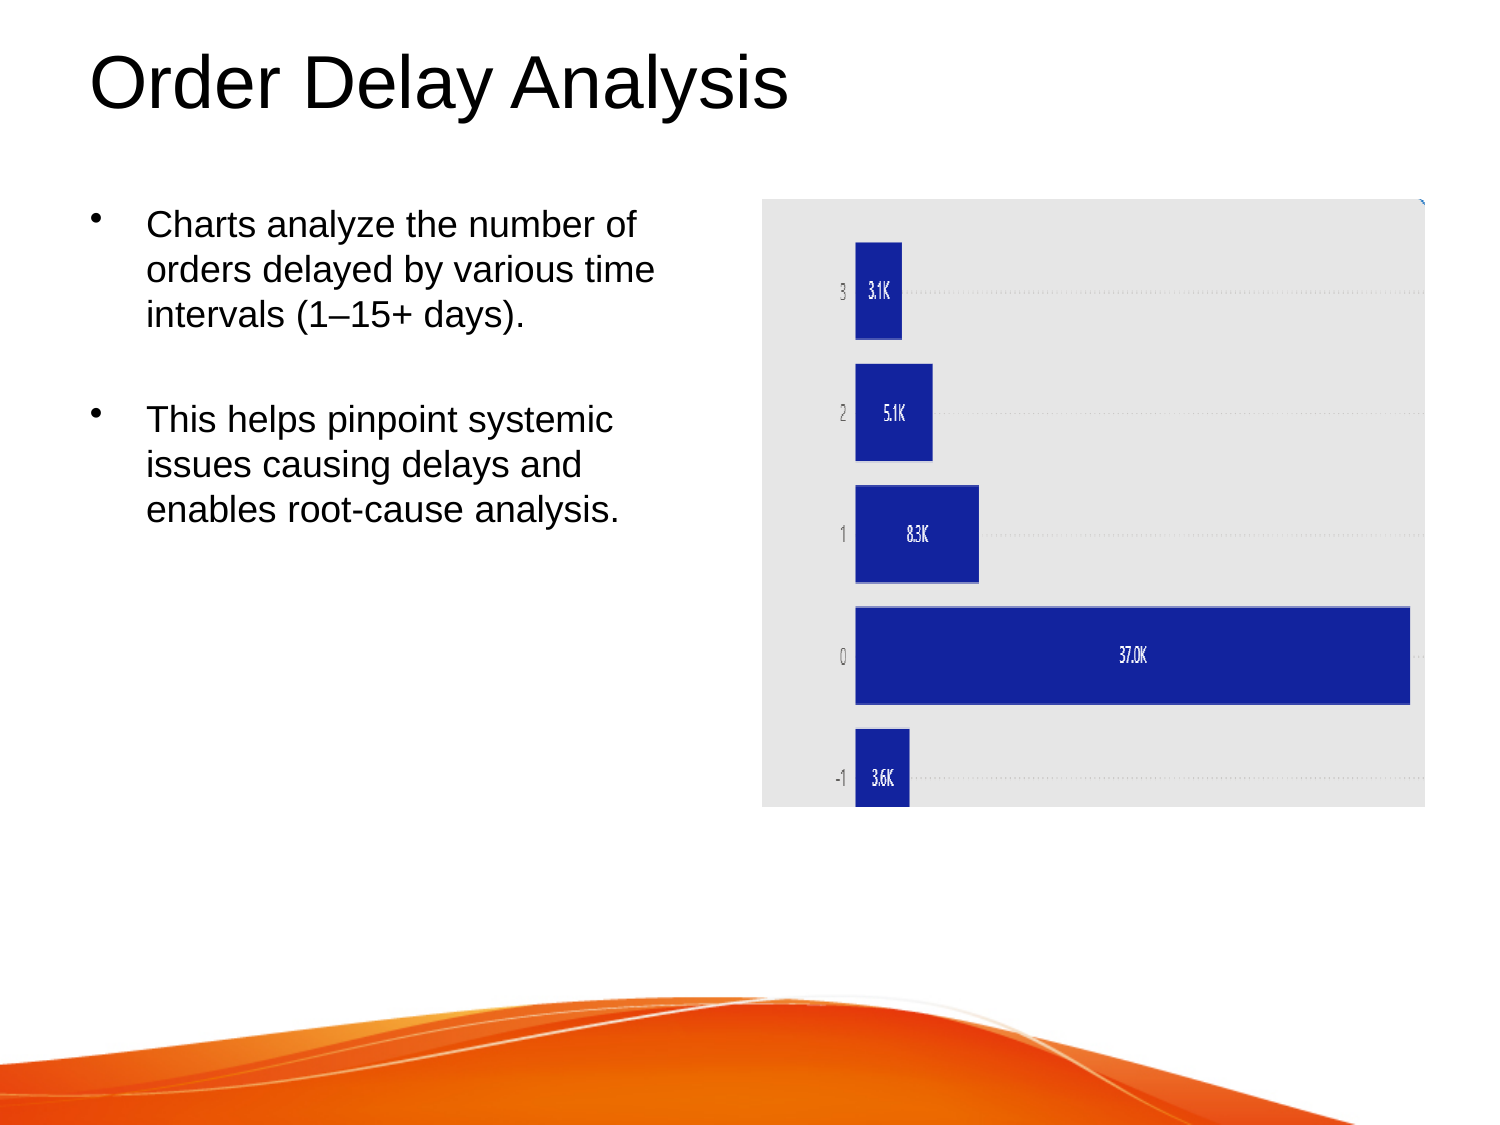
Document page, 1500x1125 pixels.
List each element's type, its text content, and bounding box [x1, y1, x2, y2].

picture [0, 0, 1500, 1125]
list Charts analyze the number of orders delayed by various time intervals (1–15+ days). This helps pinpoint systemic issues causing delays and enables root-cause analysis. [74, 192, 738, 1006]
title Order Delay Analysis [74, 30, 1426, 127]
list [762, 199, 1425, 807]
